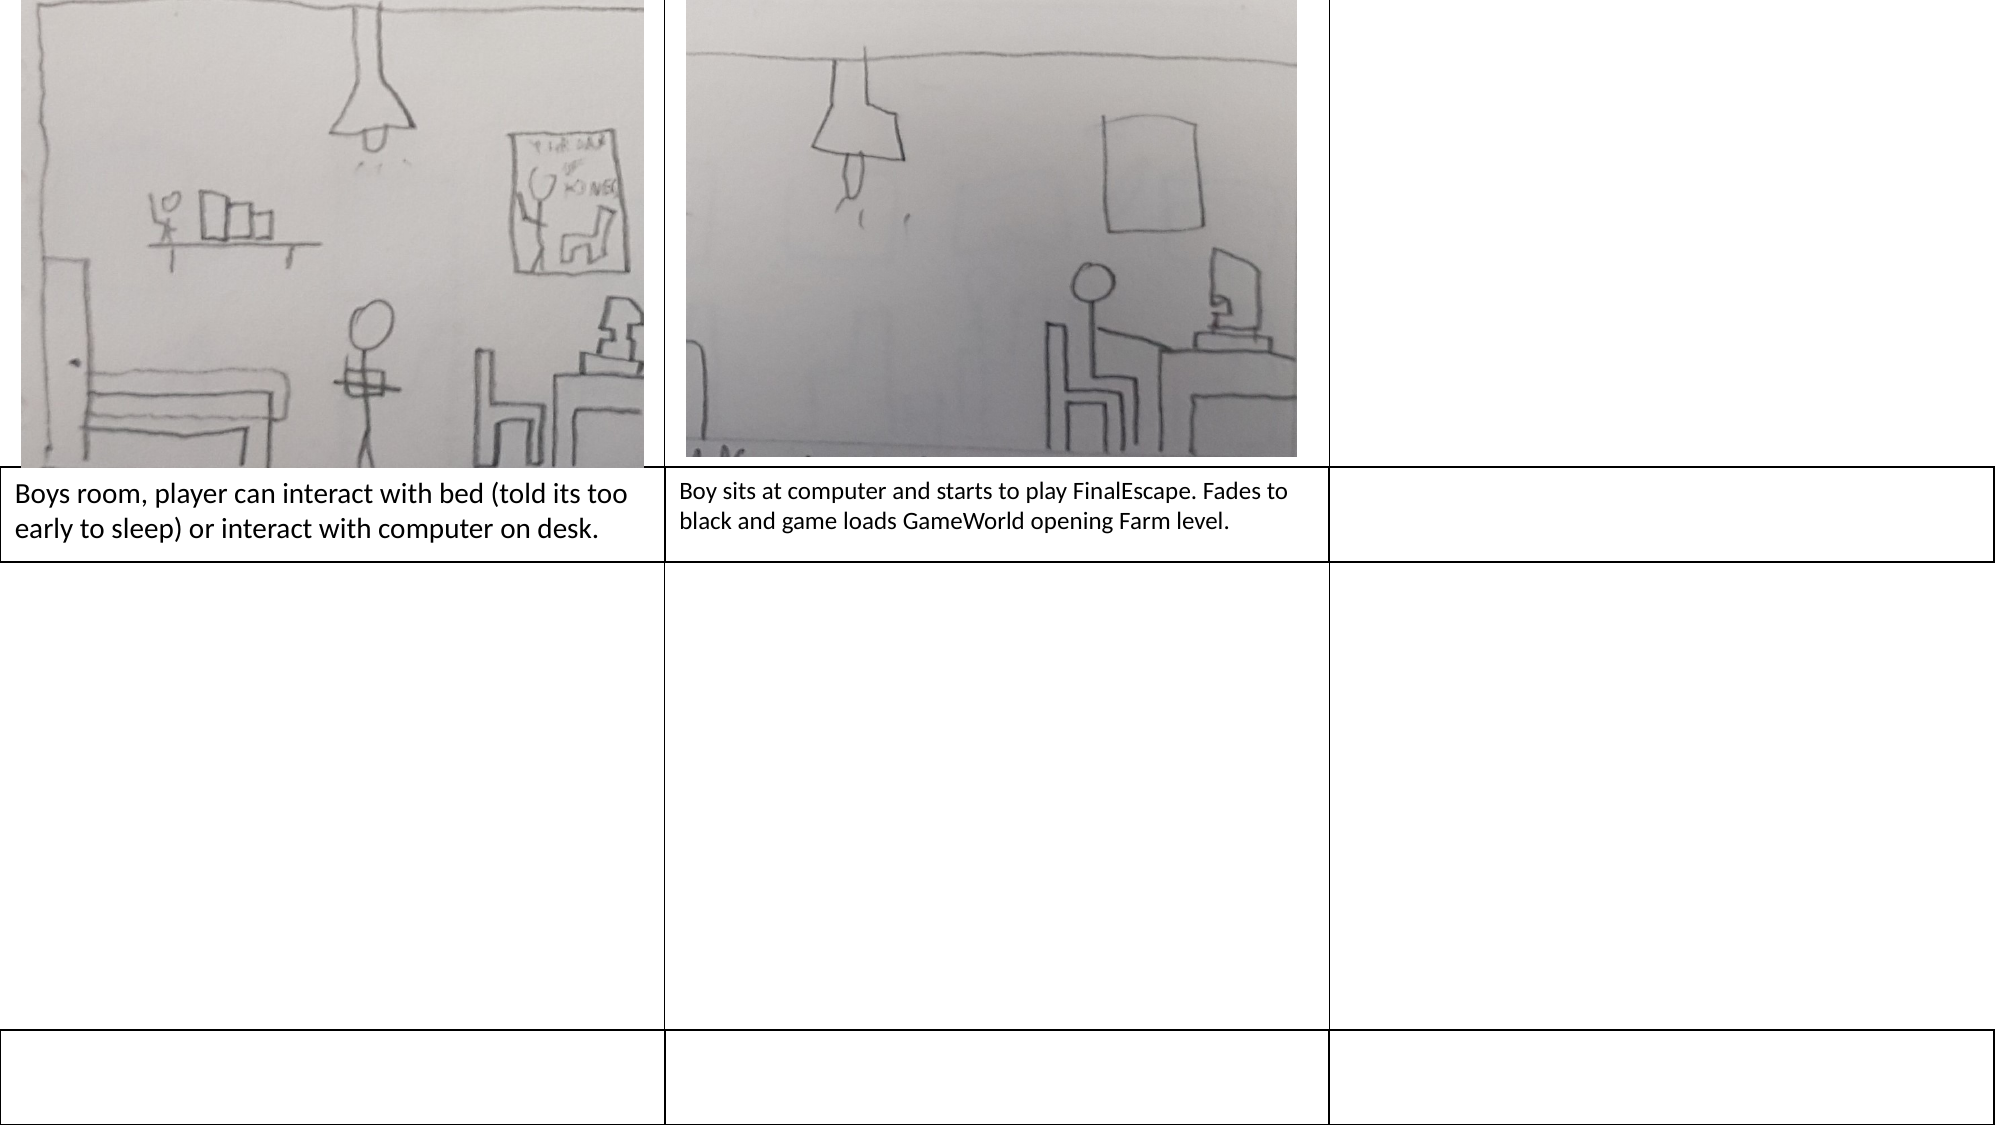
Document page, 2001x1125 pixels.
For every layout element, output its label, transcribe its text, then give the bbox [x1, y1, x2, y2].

text_box Boy sits at computer and starts to play FinalEscape. Fades to black and game loads GameWorld opening Farm level. [665, 466, 1328, 563]
text_box Boys room, player can interact with bed (told its too early to sleep) or interact with computer on desk. [0, 466, 664, 563]
picture [21, 0, 644, 468]
text_box [0, 1029, 664, 1125]
text_box [1330, 1029, 1995, 1125]
text_box [665, 1029, 1328, 1125]
picture [686, 0, 1297, 457]
text_box [1330, 466, 1995, 563]
